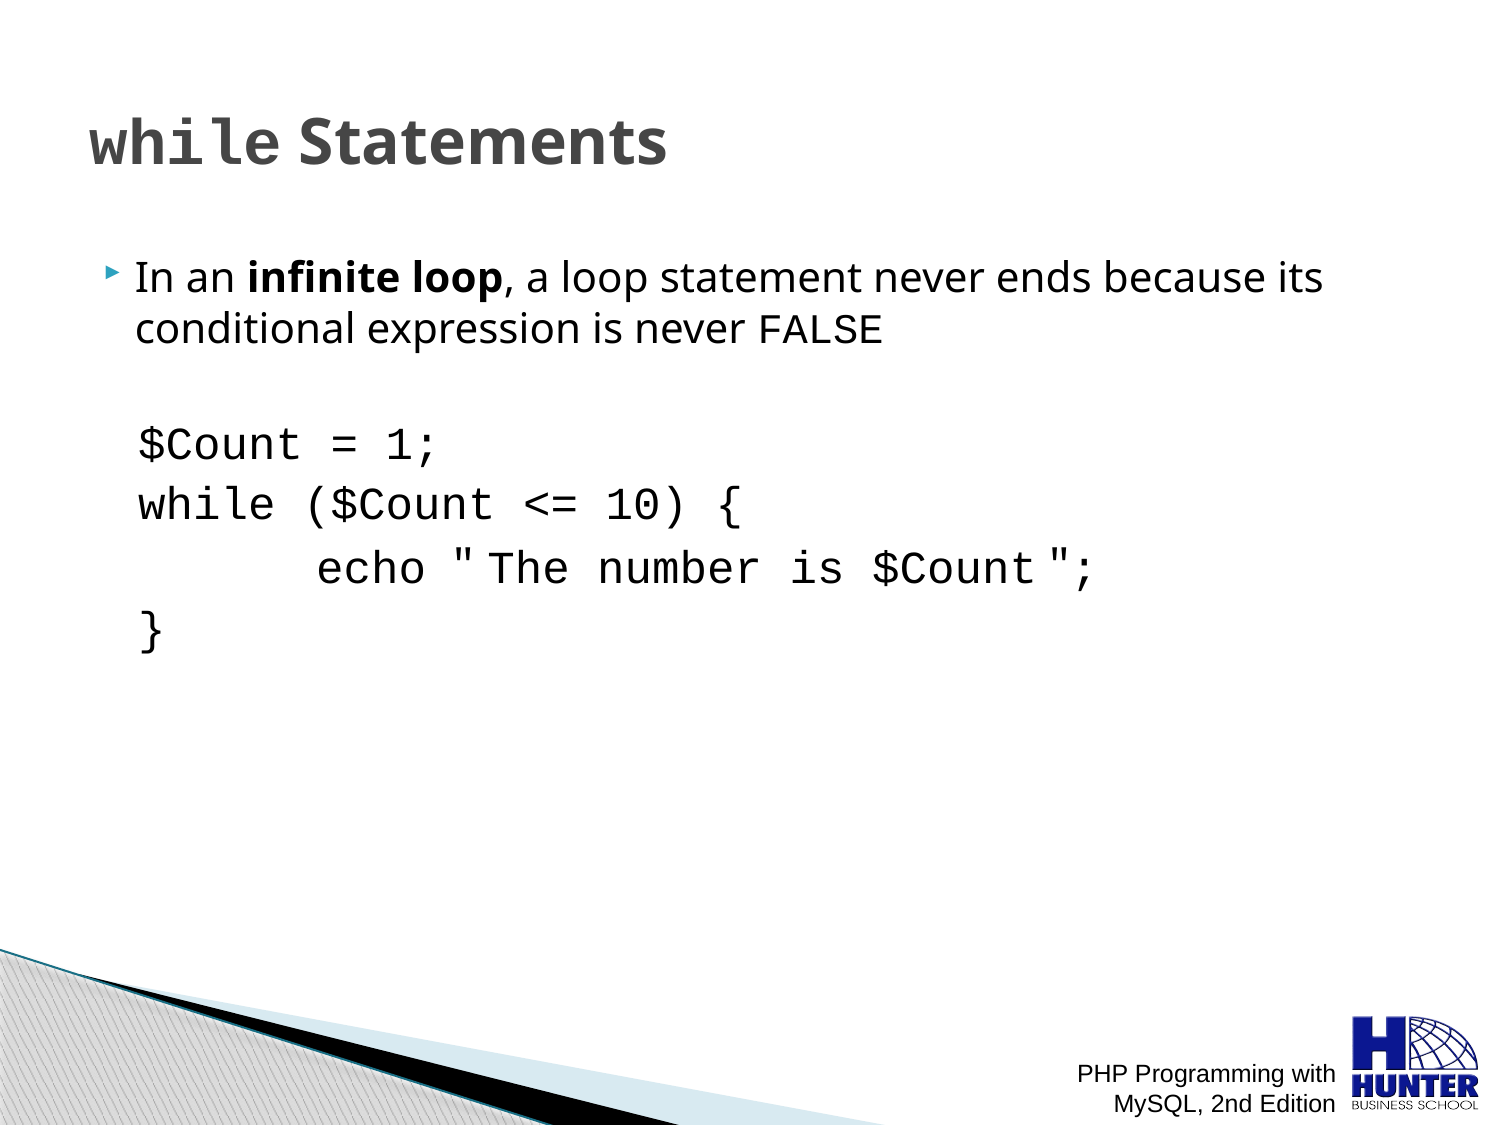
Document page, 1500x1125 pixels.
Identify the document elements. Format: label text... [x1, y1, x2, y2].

title while Statements [75, 45, 1425, 233]
picture [1352, 1016, 1479, 1111]
list In an infinite loop, a loop statement never ends because its conditional expression is never FALSE $Count = 1; while ($Count <= 10) { echo " The number is $Count "; } [75, 243, 1425, 986]
footer PHP Programming with MySQL, 2nd Edition [1043, 1038, 1352, 1125]
